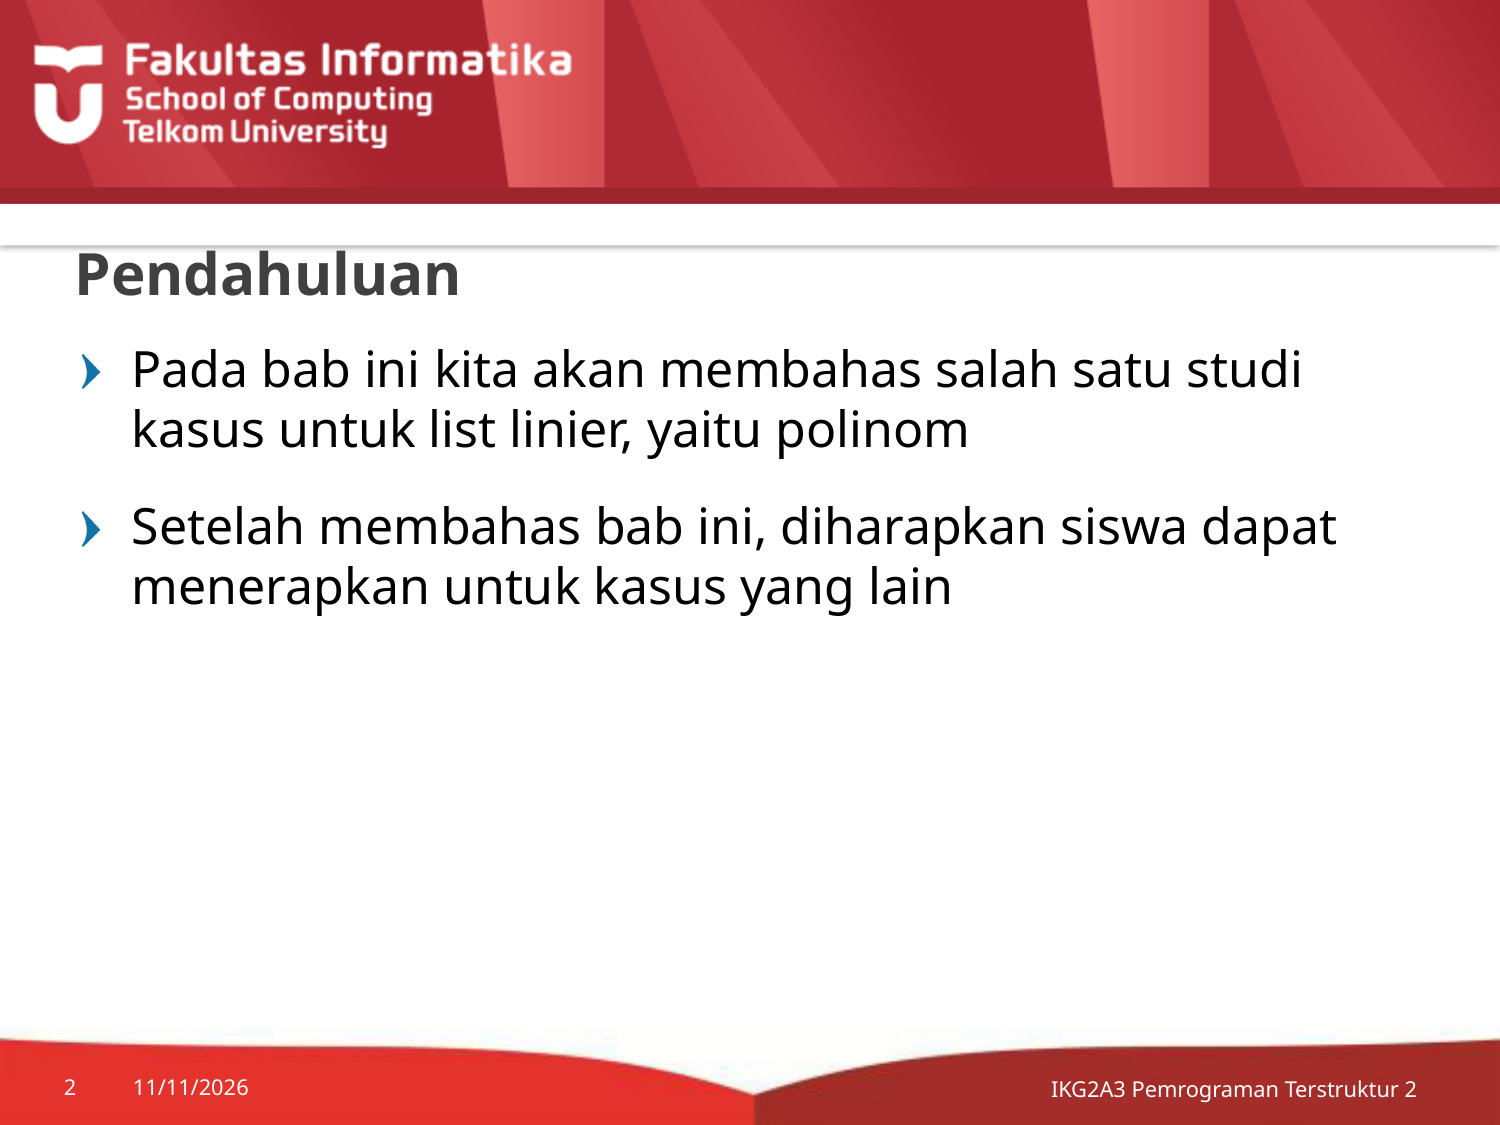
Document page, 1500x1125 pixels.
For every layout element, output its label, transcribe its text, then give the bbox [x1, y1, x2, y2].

list Pada bab ini kita akan membahas salah satu studi kasus untuk list linier, yaitu polinom Setelah membahas bab ini, diharapkan siswa dapat menerapkan untuk kasus yang lain [60, 329, 1426, 990]
list IKG2A3 Pemrograman Terstruktur 2 [888, 1058, 1433, 1119]
slide_number 2 [63, 1058, 123, 1119]
picture [0, 1024, 1500, 1125]
picture [0, 0, 1500, 203]
title Pendahuluan [59, 219, 1426, 325]
picture [75, 343, 104, 391]
picture [75, 500, 104, 549]
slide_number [132, 1058, 403, 1119]
